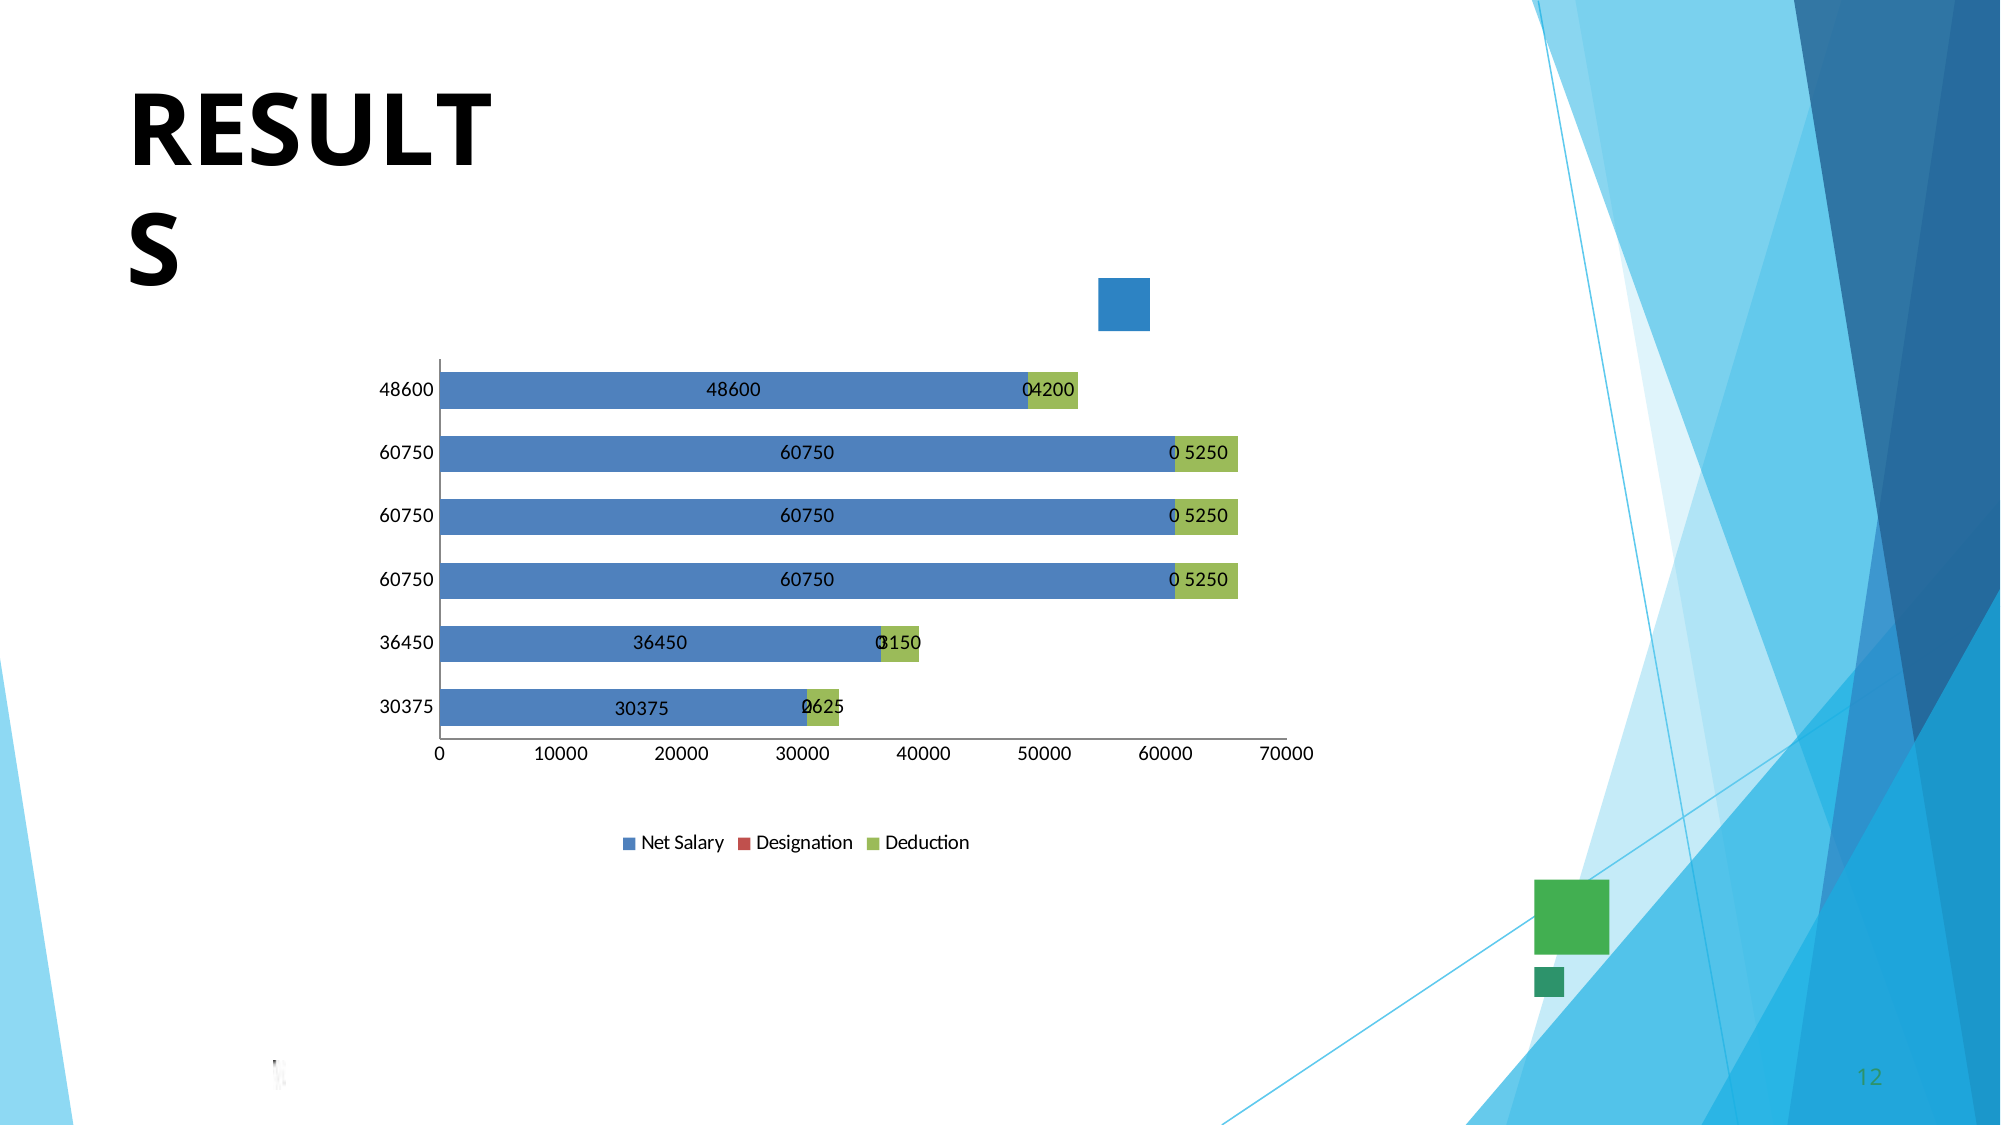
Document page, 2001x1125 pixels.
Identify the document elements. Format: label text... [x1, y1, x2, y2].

text_box 12 [1849, 1061, 1888, 1095]
text_box [1534, 967, 1565, 997]
text_box [1534, 879, 1610, 955]
chart [162, 249, 1431, 861]
title RESULTS [123, 63, 524, 306]
picture [273, 1060, 287, 1091]
